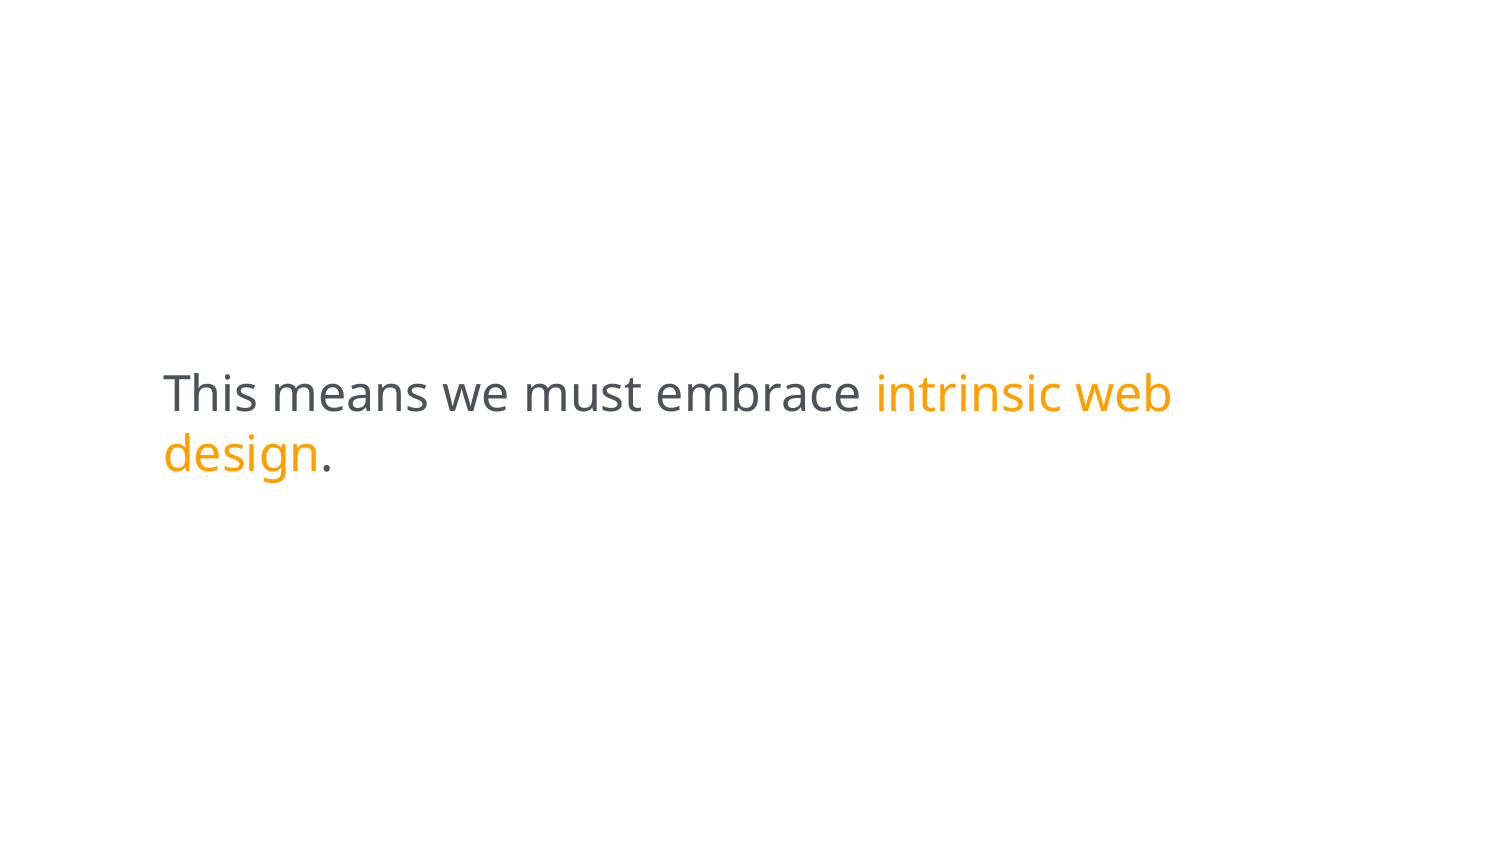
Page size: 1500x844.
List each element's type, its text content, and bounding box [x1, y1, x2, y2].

text_box This means we must embrace intrinsic web design. [148, 190, 1352, 654]
